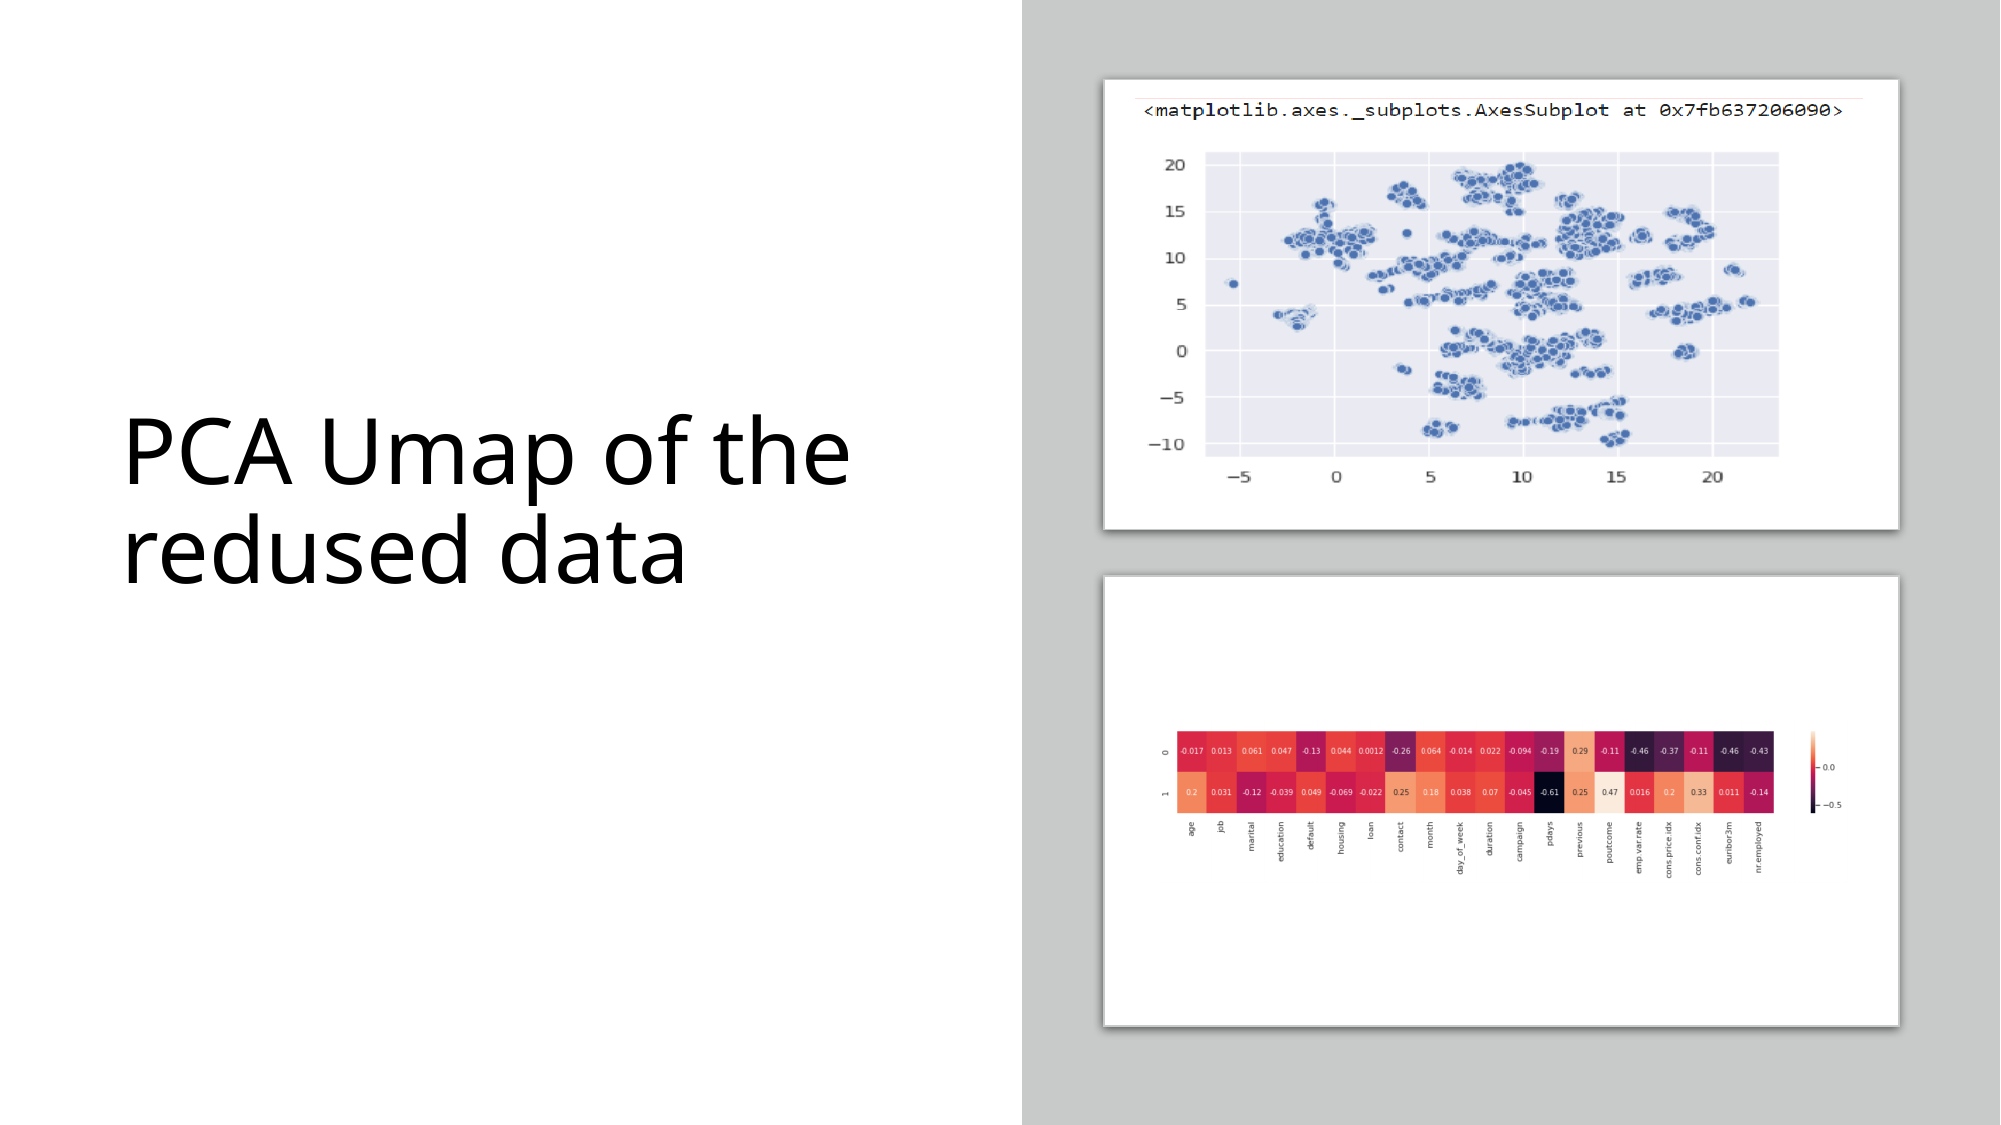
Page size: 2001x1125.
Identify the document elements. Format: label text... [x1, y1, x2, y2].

title PCA Umap of the redused data [106, 366, 944, 642]
picture [1157, 718, 1848, 883]
text_box [1103, 78, 1900, 530]
text_box [1103, 575, 1900, 1027]
text_box [1021, 0, 2000, 1125]
picture [1133, 98, 1863, 505]
